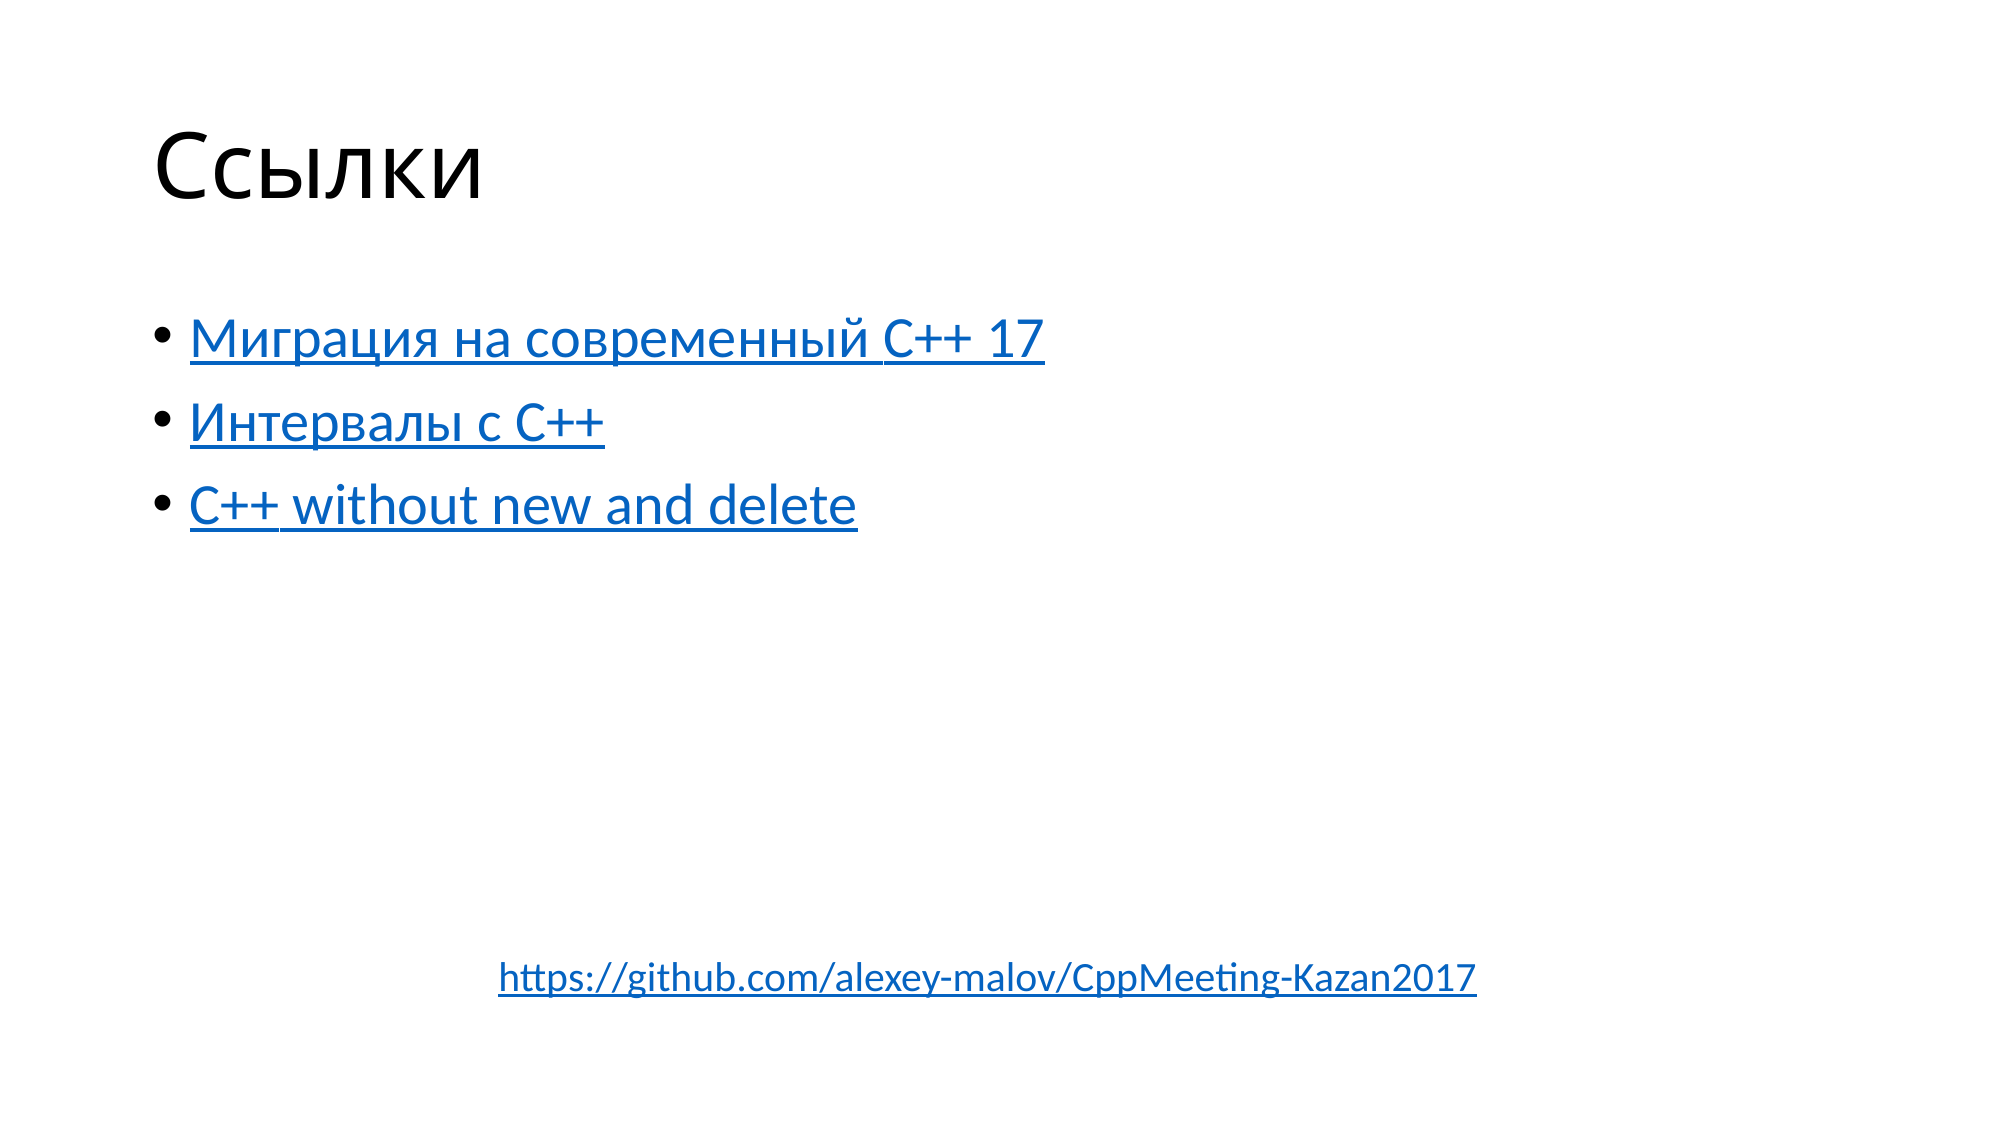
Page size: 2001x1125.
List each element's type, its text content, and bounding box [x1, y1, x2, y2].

text_box https://github.com/alexey-malov/CppMeeting-Kazan2017 [483, 942, 1652, 1008]
list Миграция на современный C++ 17 Интервалы с C++ С++ without new and delete [137, 299, 1863, 1014]
title Ссылки [137, 59, 1863, 278]
